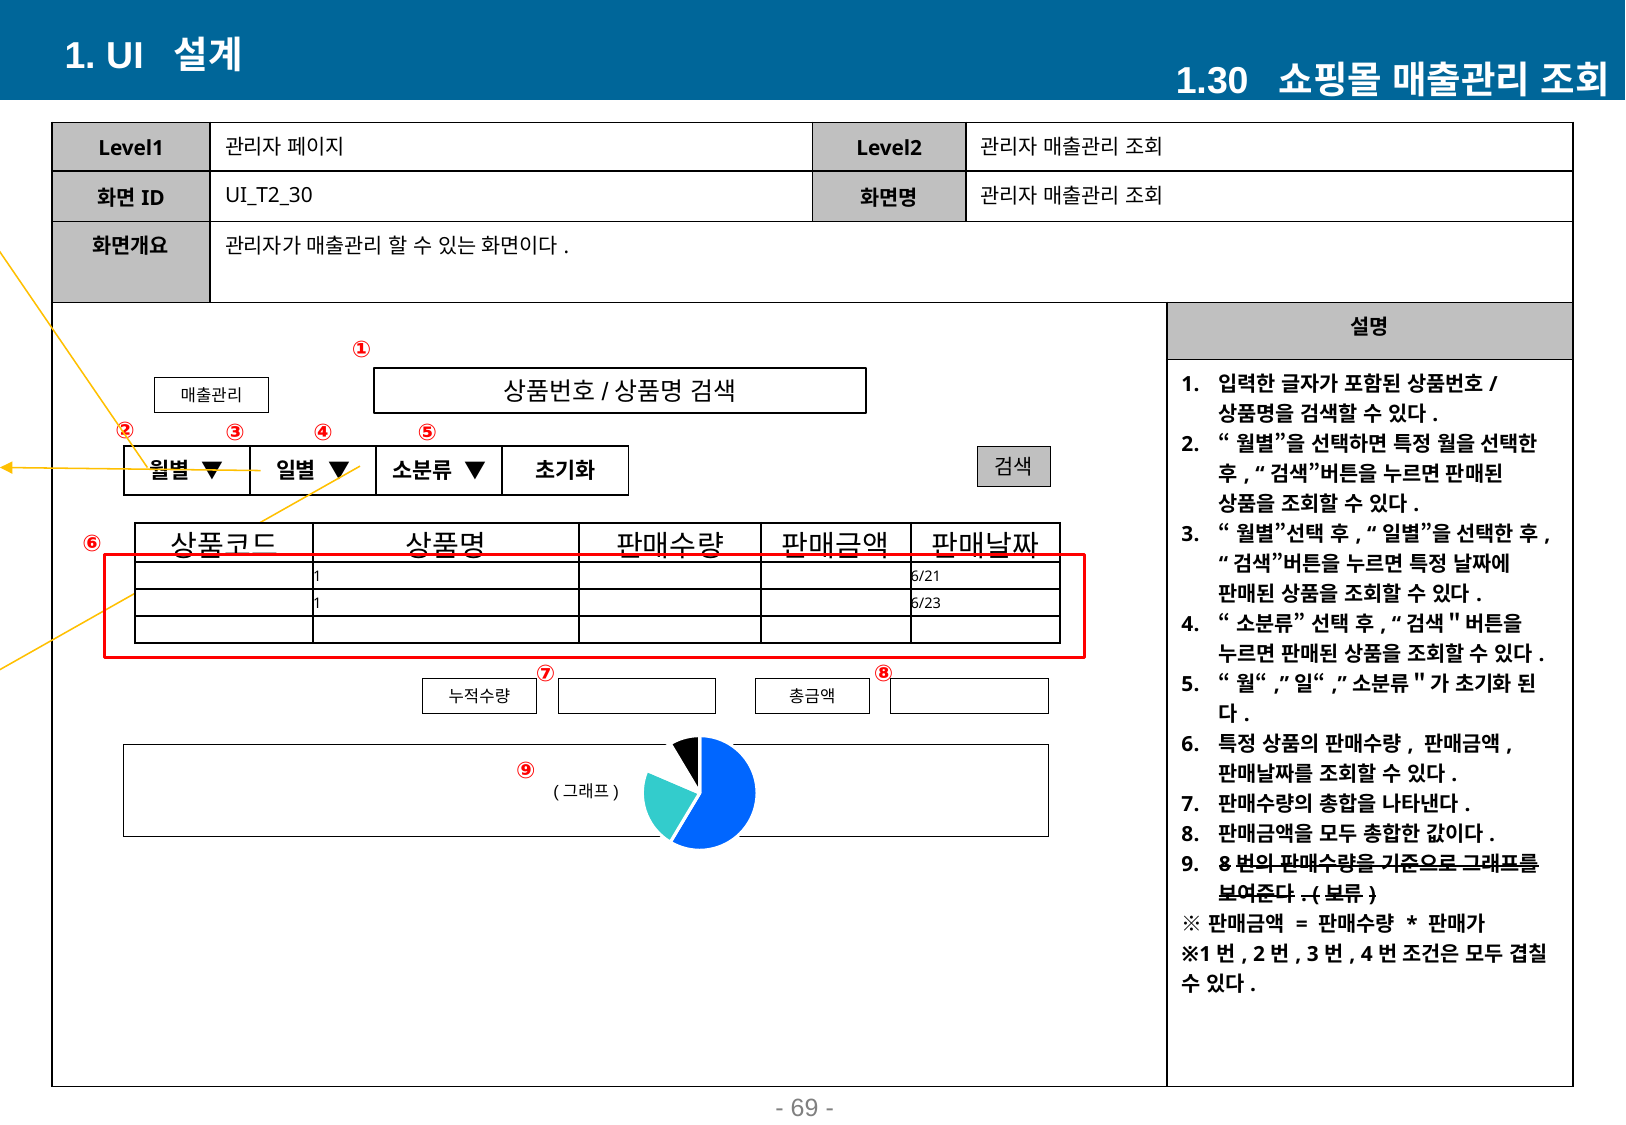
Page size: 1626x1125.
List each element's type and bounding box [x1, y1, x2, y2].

text_box [49, 28, 707, 79]
text_box [123, 744, 634, 837]
table_header [251, 447, 375, 494]
chart [634, 732, 765, 854]
table_header [148, 447, 249, 465]
table_cell [813, 172, 965, 221]
table_header [912, 524, 1059, 554]
table_cell [967, 172, 1572, 221]
table_header [967, 123, 1572, 170]
table_cell [53, 303, 1166, 1086]
table_cell [53, 222, 209, 302]
text_box [968, 53, 1625, 104]
table_cell [1168, 360, 1572, 1086]
text_box [0, 230, 1085, 726]
table_header [211, 123, 812, 170]
text_box [336, 326, 868, 445]
table_header [813, 123, 965, 170]
text_box [977, 446, 1051, 487]
table_cell [211, 172, 812, 221]
table_cell [1168, 303, 1572, 359]
table_header [762, 524, 910, 554]
table_header [53, 123, 209, 170]
table_cell [211, 222, 1572, 302]
table_header [361, 524, 578, 554]
text_box [297, 409, 349, 445]
table_header [503, 447, 628, 494]
text_box [765, 744, 1049, 837]
table_header [580, 524, 760, 554]
text_box [154, 377, 269, 445]
slide_number [634, 1093, 975, 1125]
table_header [377, 447, 501, 494]
table_cell [53, 172, 209, 221]
